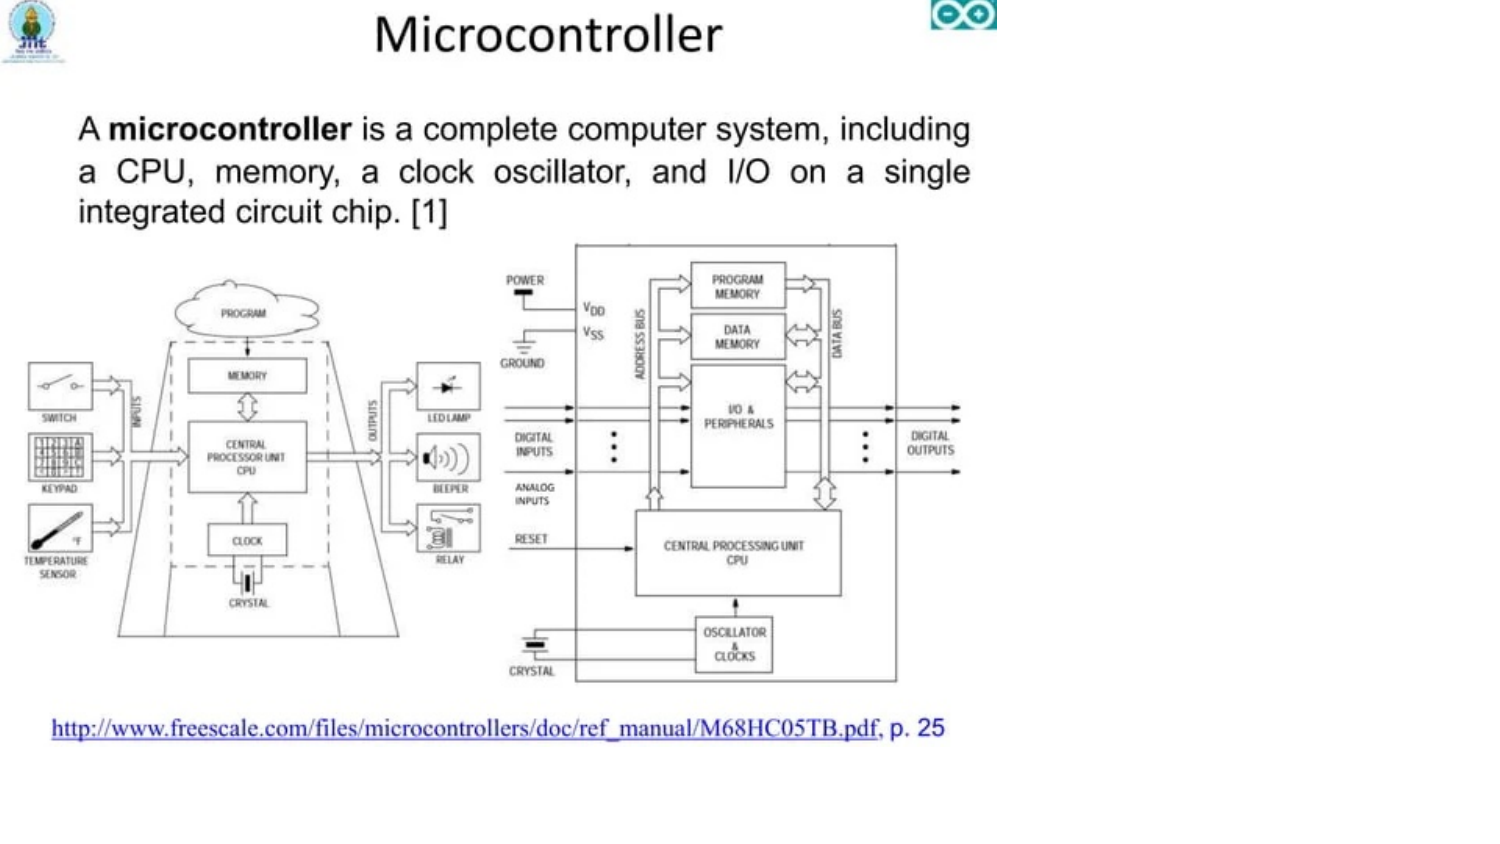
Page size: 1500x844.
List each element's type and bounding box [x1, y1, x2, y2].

picture [0, 0, 997, 748]
